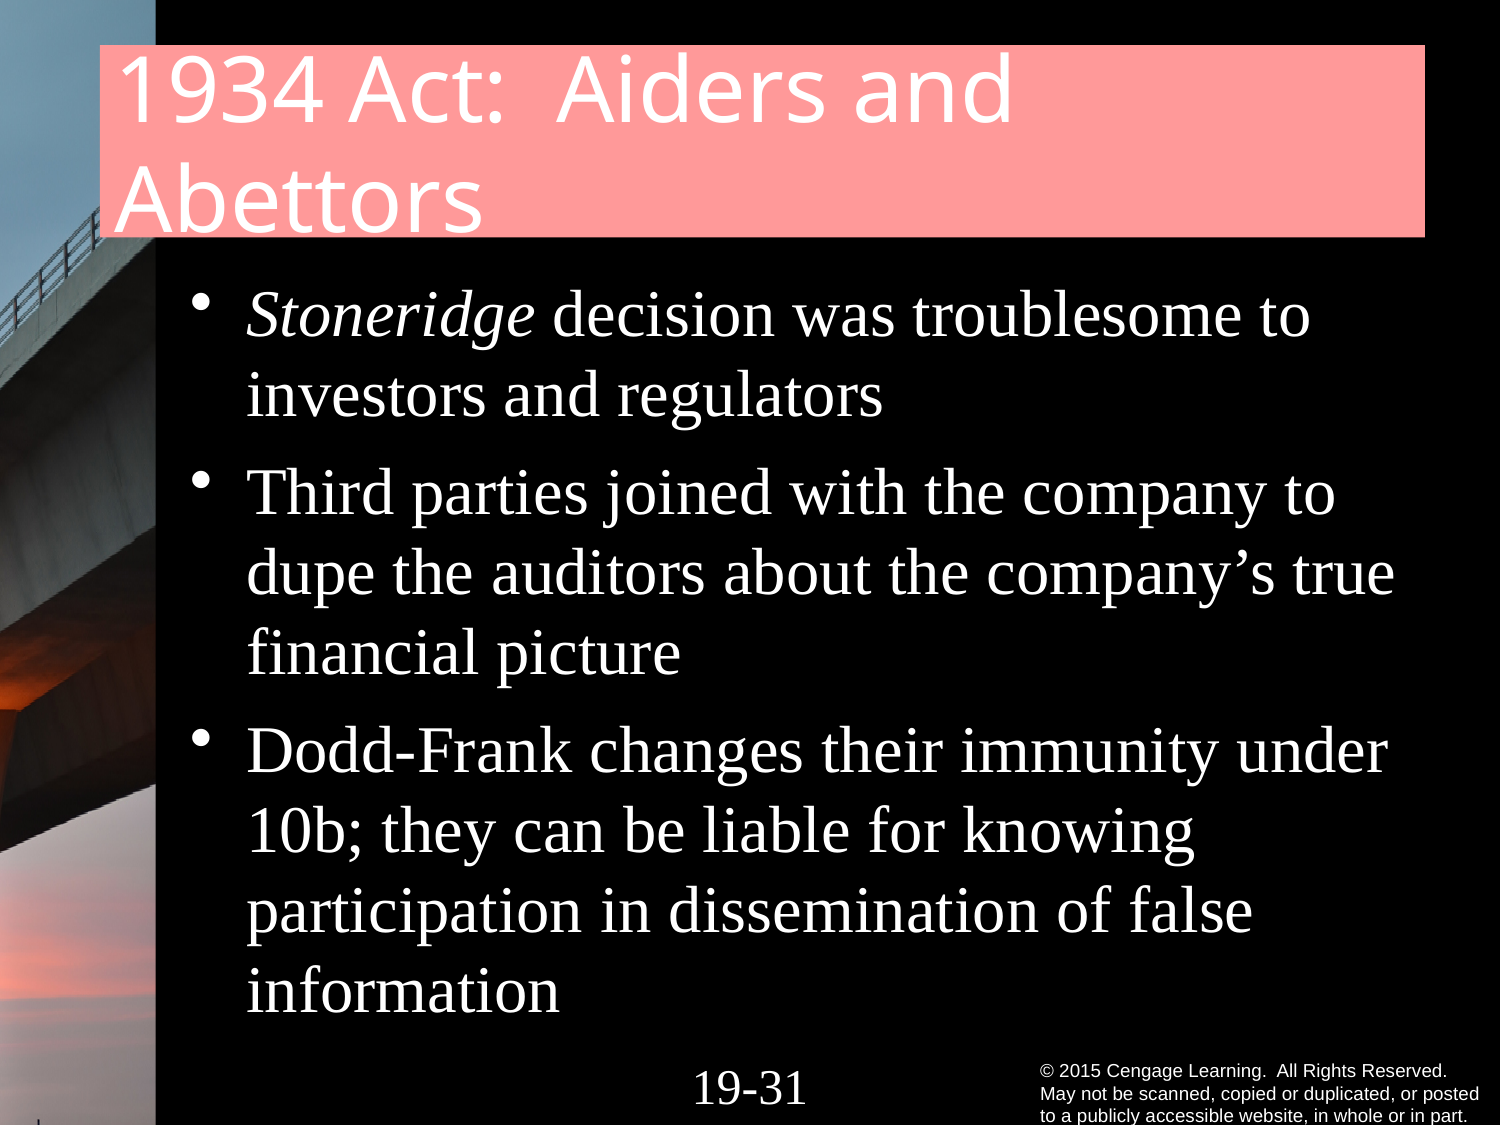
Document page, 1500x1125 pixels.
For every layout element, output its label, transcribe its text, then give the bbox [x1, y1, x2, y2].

slide_number 19-30 [574, 1046, 926, 1125]
title 1934 Act: Aiders and Abettors [99, 44, 1426, 238]
list Stoneridge decision was troublesome to investors and regulators Third parties joined with the company to dupe the auditors about the company’s true financial picture Dodd-Frank changes their immunity under 10b; they can be liable for knowing participation in dissemination of false information [174, 262, 1425, 1005]
picture [0, 0, 155, 1125]
